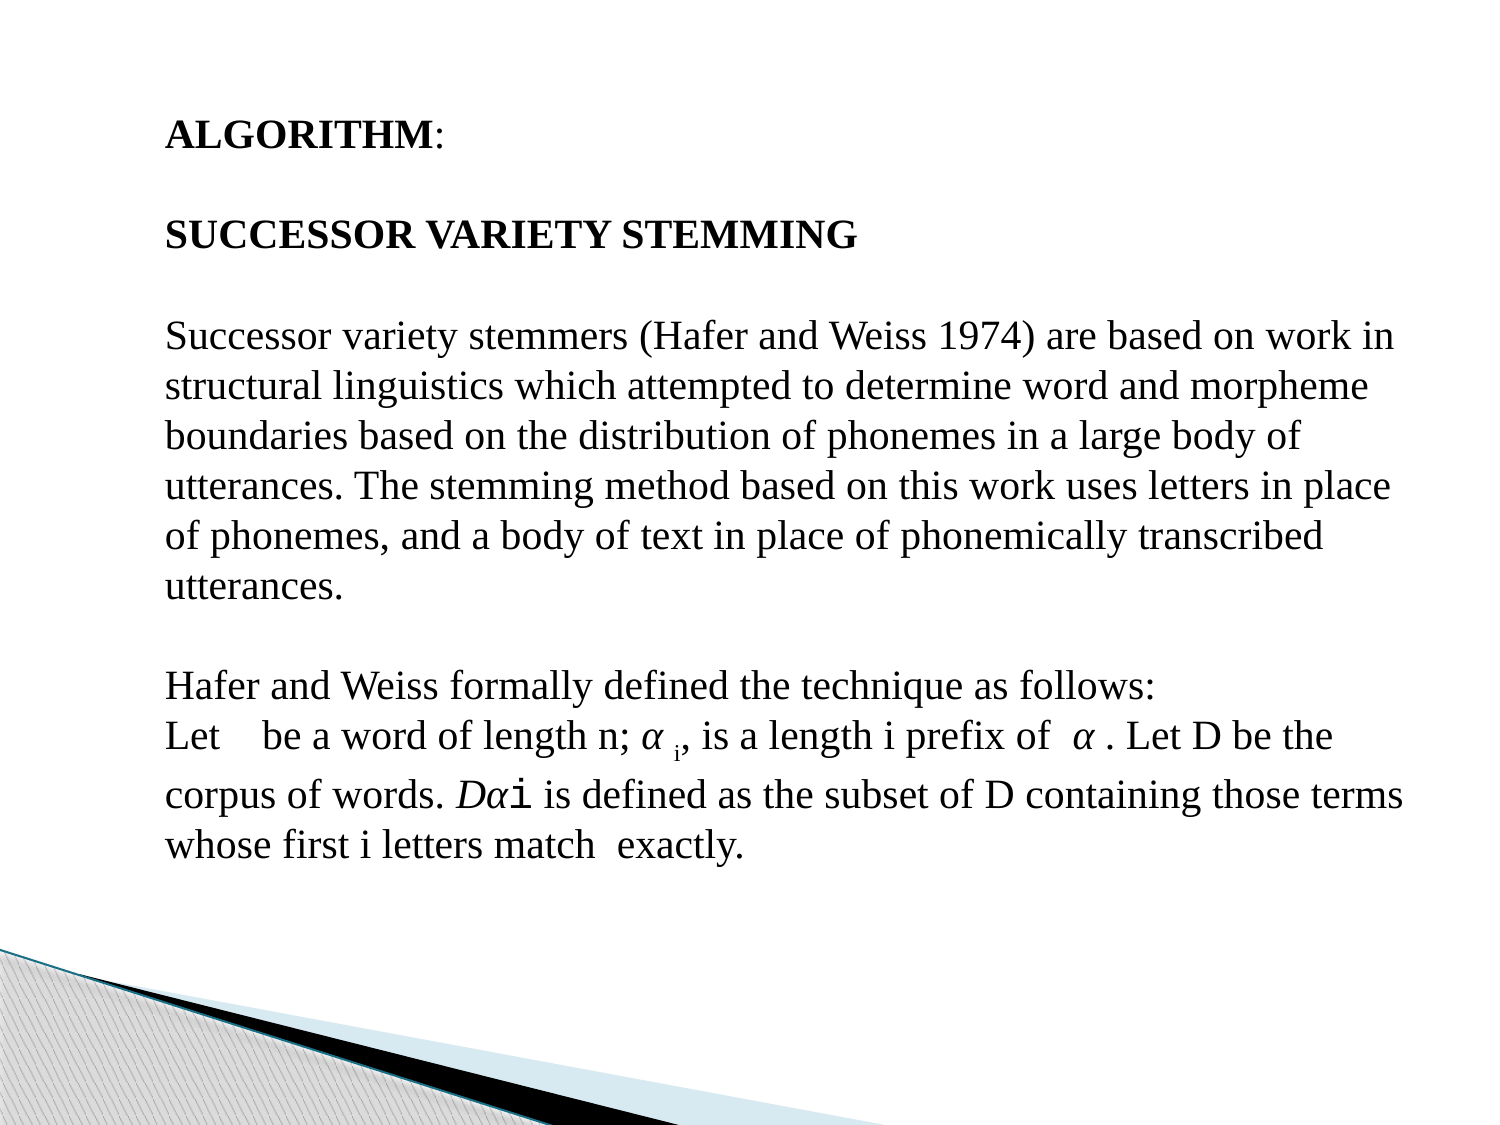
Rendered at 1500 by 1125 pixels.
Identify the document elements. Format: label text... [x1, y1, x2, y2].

text_box ALGORITHM: SUCCESSOR VARIETY STEMMING Successor variety stemmers (Hafer and Weiss 1974) are based on work in structural linguistics which attempted to determine word and morpheme boundaries based on the distribution of phonemes in a large body of utterances. The stemming method based on this work uses letters in place of phonemes, and a body of text in place of phonemically transcribed utterances. Hafer and Weiss formally defined the technique as follows: Let be a word of length n; α i, is a length i prefix of α . Let D be the corpus of words. Dαi is defined as the subset of D containing those terms whose first i letters match exactly. [149, 99, 1438, 874]
